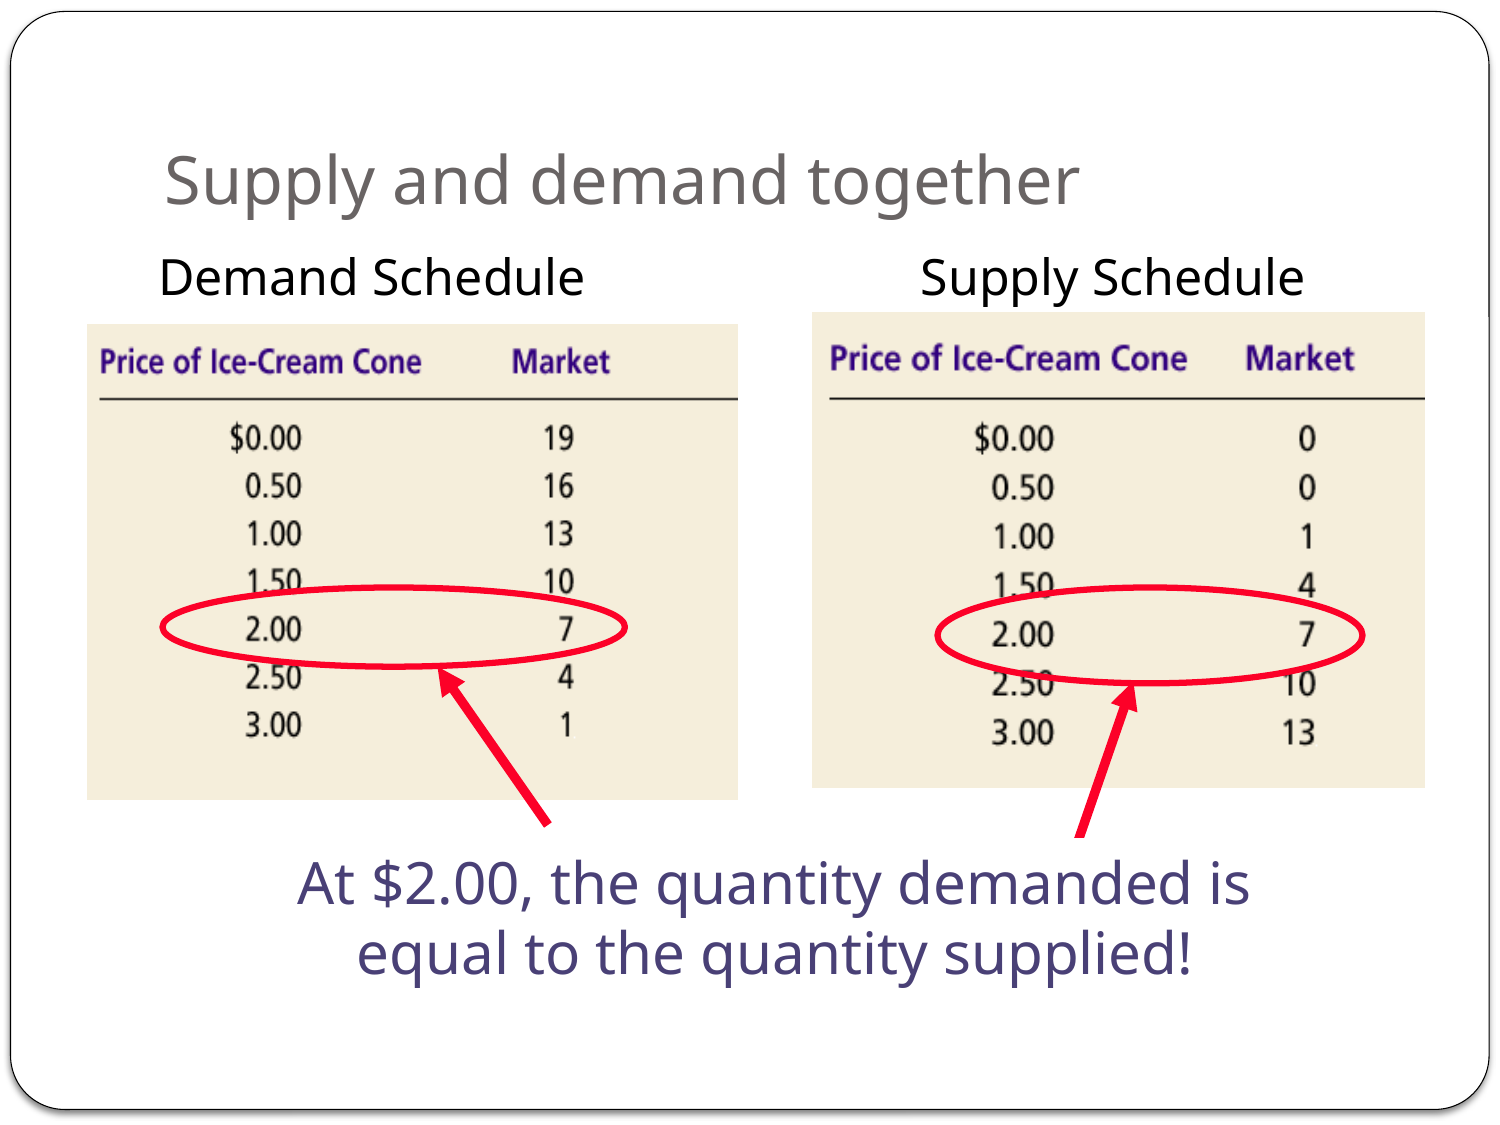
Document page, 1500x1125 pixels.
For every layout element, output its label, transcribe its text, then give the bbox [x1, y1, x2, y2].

title Supply and demand together [150, 45, 1425, 233]
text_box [162, 587, 626, 826]
picture [87, 324, 738, 801]
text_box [937, 587, 1363, 851]
text_box Supply Schedule [912, 237, 1401, 310]
text_box Demand Schedule [150, 237, 638, 315]
text_box At $2.00, the quantity demanded is equal to the quantity supplied! [249, 837, 1300, 996]
picture [812, 312, 1426, 788]
